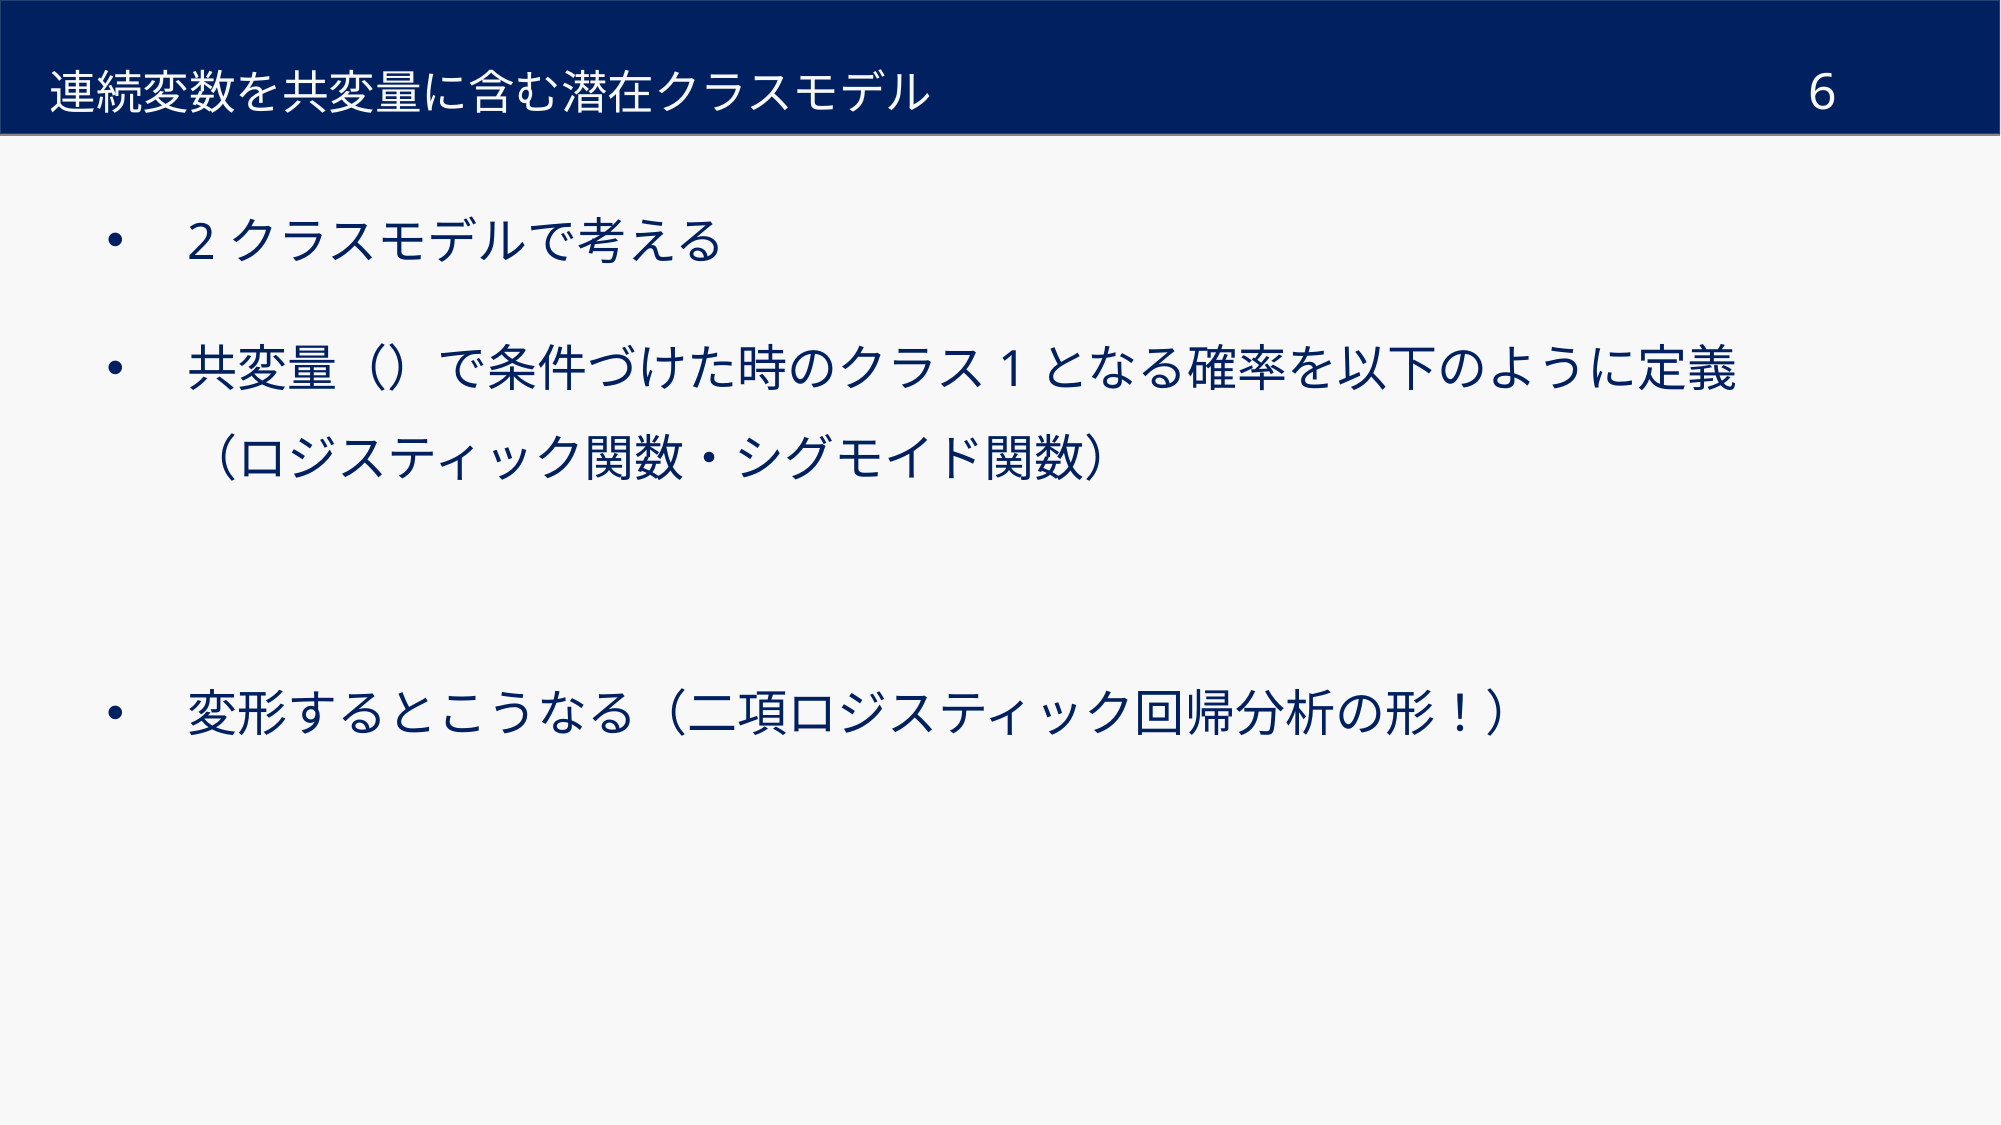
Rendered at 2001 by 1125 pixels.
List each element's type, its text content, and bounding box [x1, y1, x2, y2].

list 連続変数を共変量に含む潜在クラスモデル [34, 49, 1914, 127]
